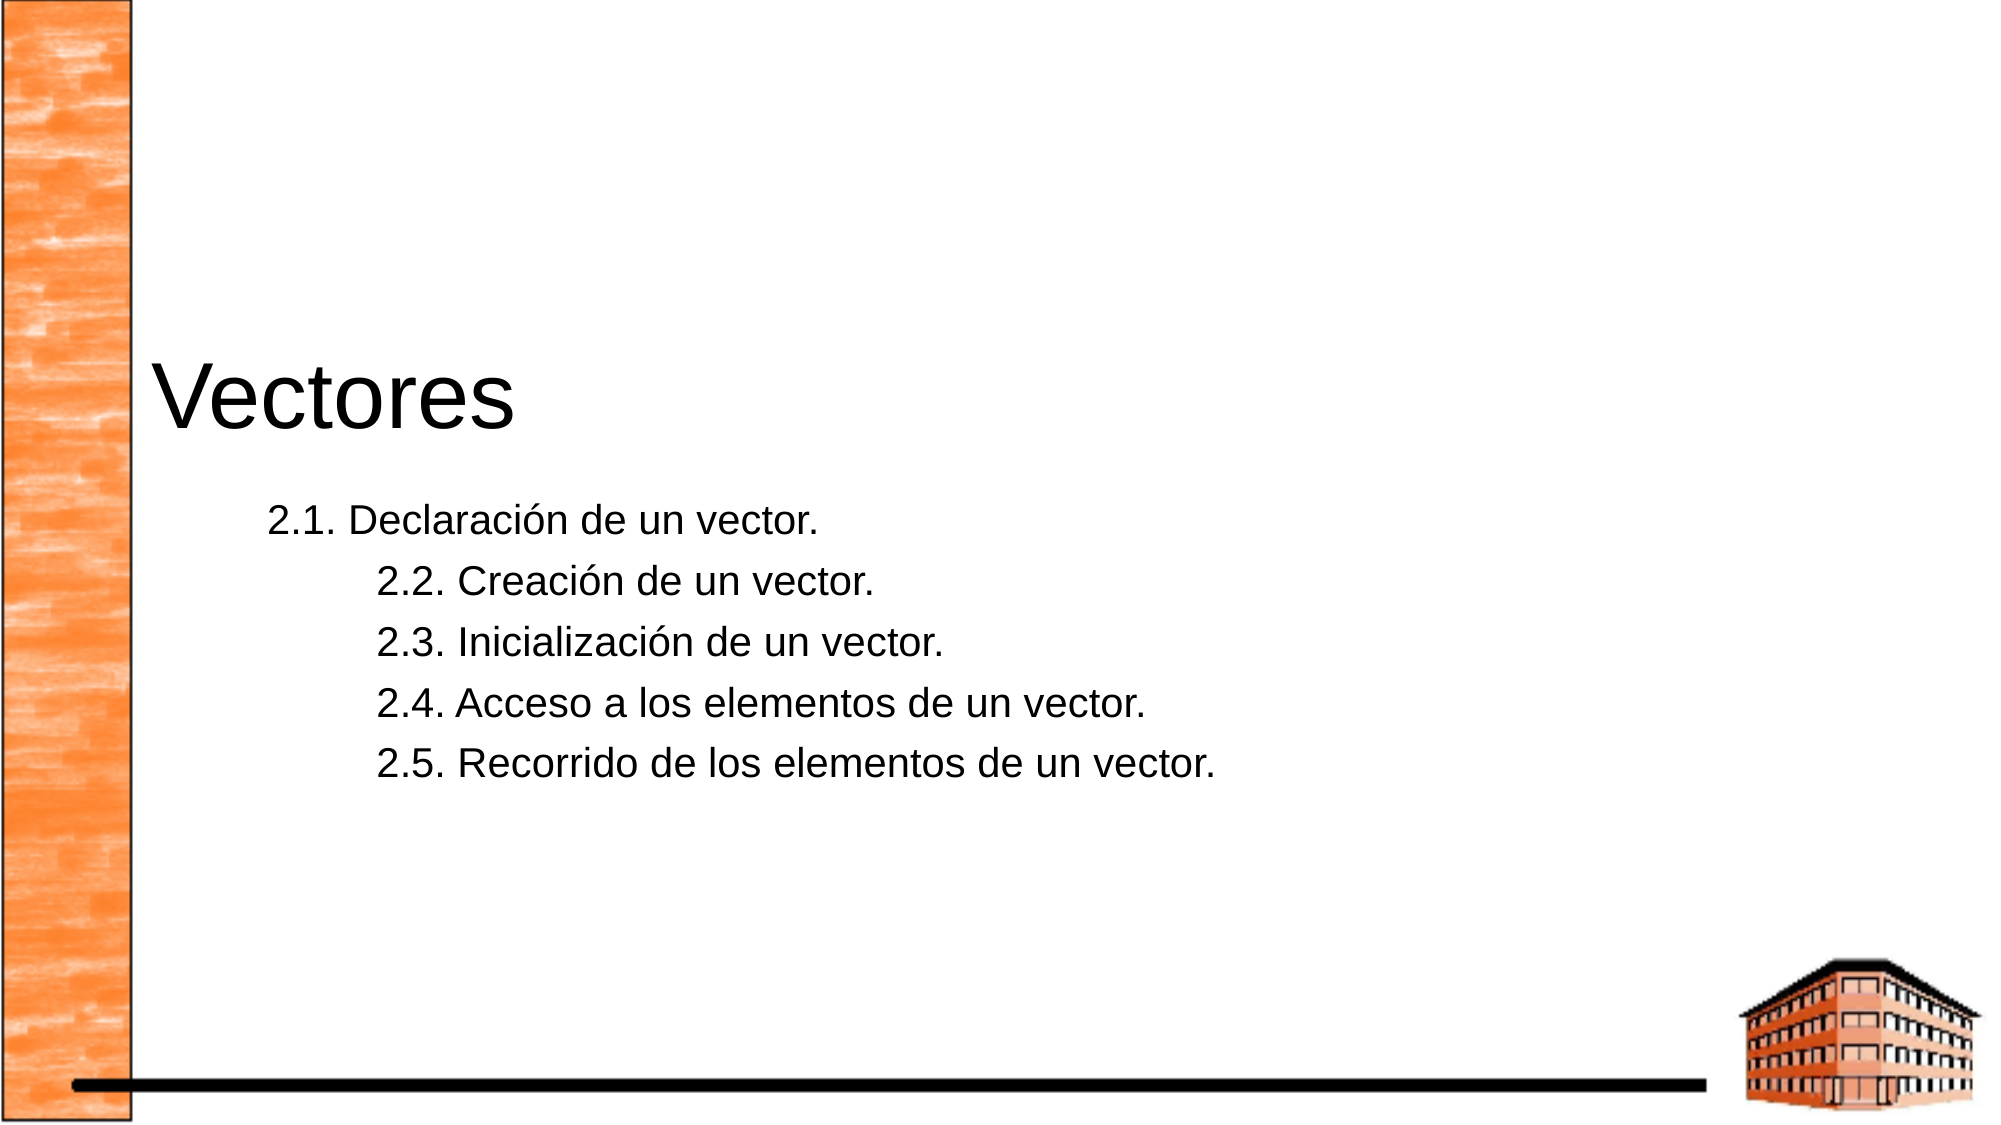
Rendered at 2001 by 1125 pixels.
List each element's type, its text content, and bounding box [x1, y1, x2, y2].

title Vectores [136, 280, 1862, 457]
list 2.1. Declaración de un vector. 2.2. Creación de un vector. 2.3. Inicialización de un vector. 2.4. Acceso a los elementos de un vector. 2.5. Recorrido de los elementos de un vector. [136, 491, 1862, 999]
picture [0, 0, 2001, 1125]
